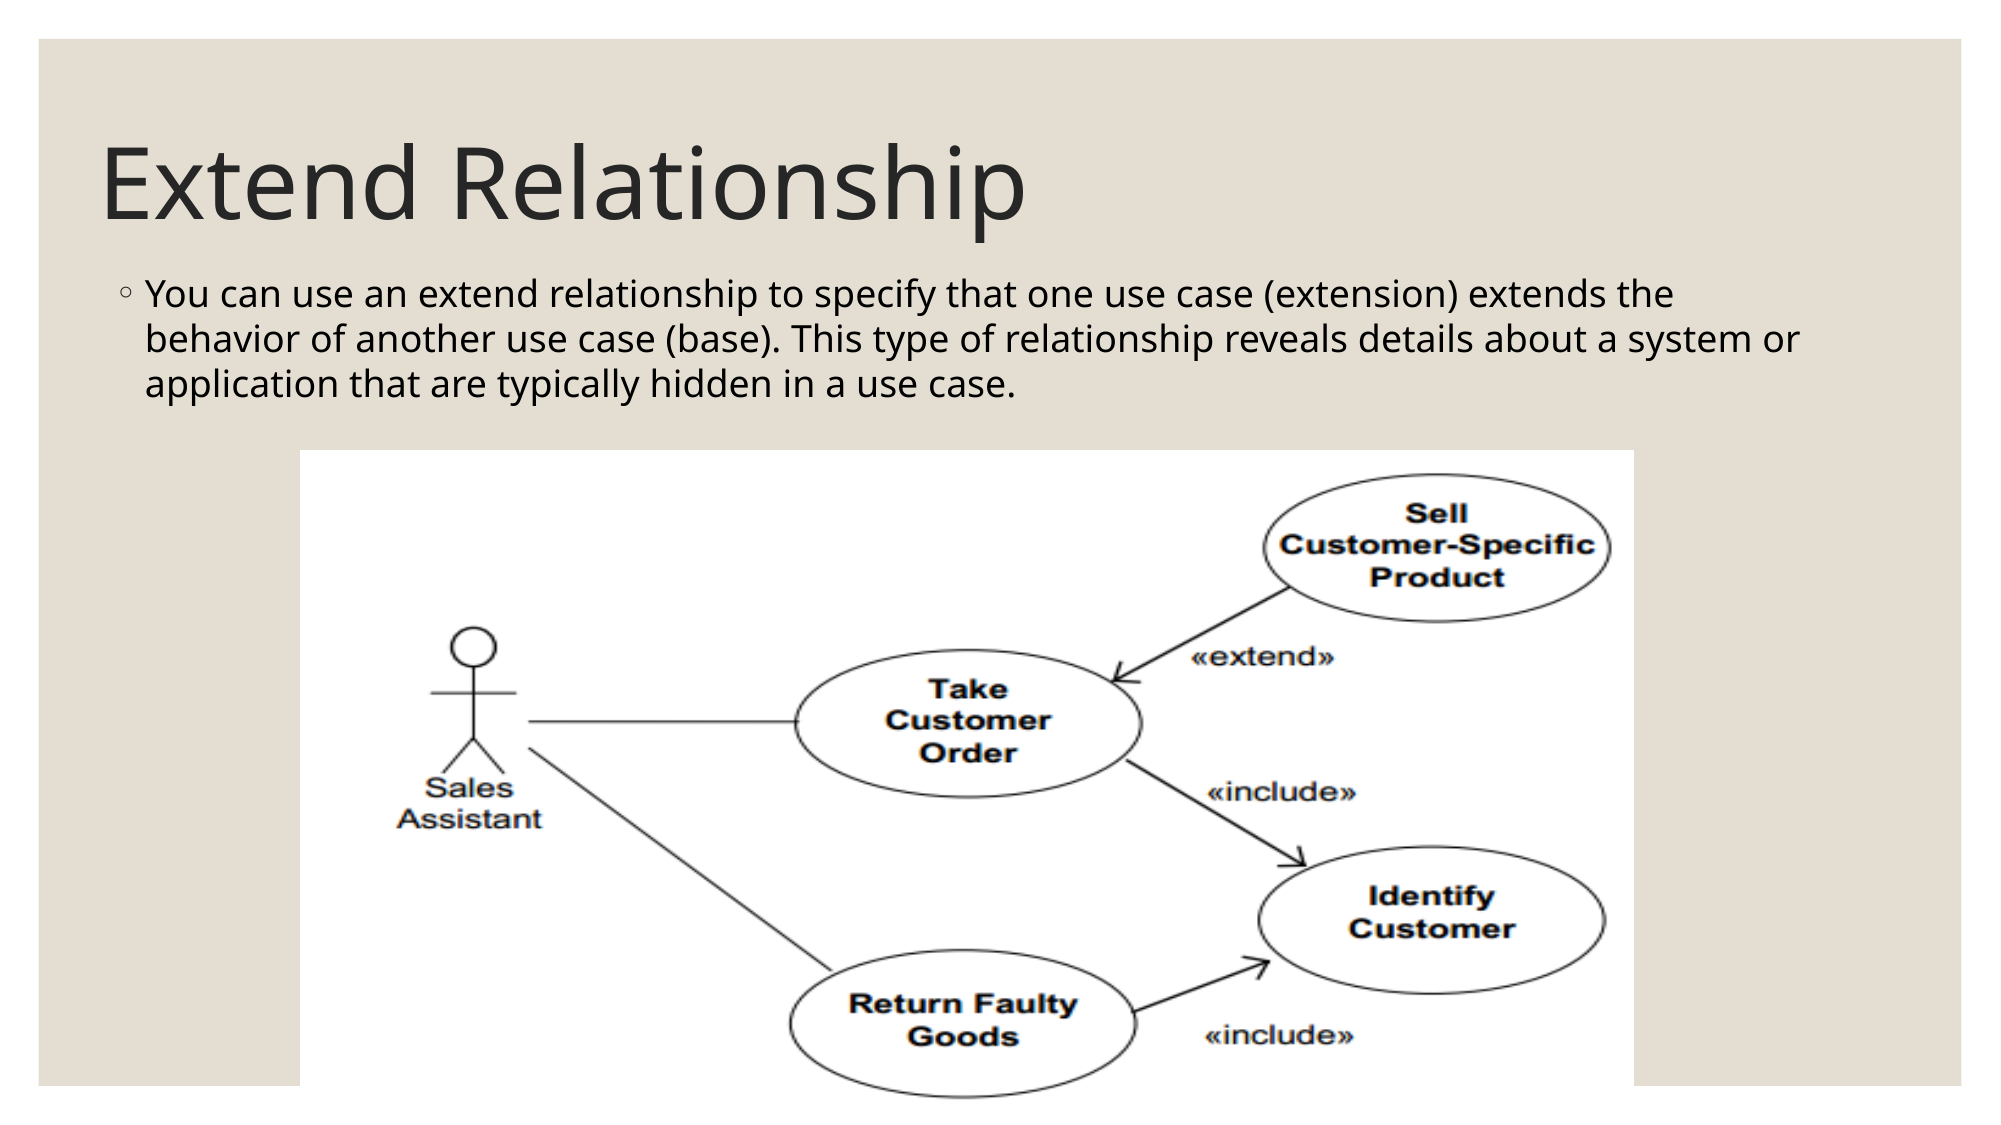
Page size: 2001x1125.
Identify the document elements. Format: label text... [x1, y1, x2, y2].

title Extend Relationship [83, 99, 1884, 275]
picture [299, 450, 1634, 1125]
list You can use an extend relationship to specify that one use case (extension) extends the behavior of another use case (base). This type of relationship reveals details about a system or application that are typically hidden in a use case. [99, 262, 1834, 500]
